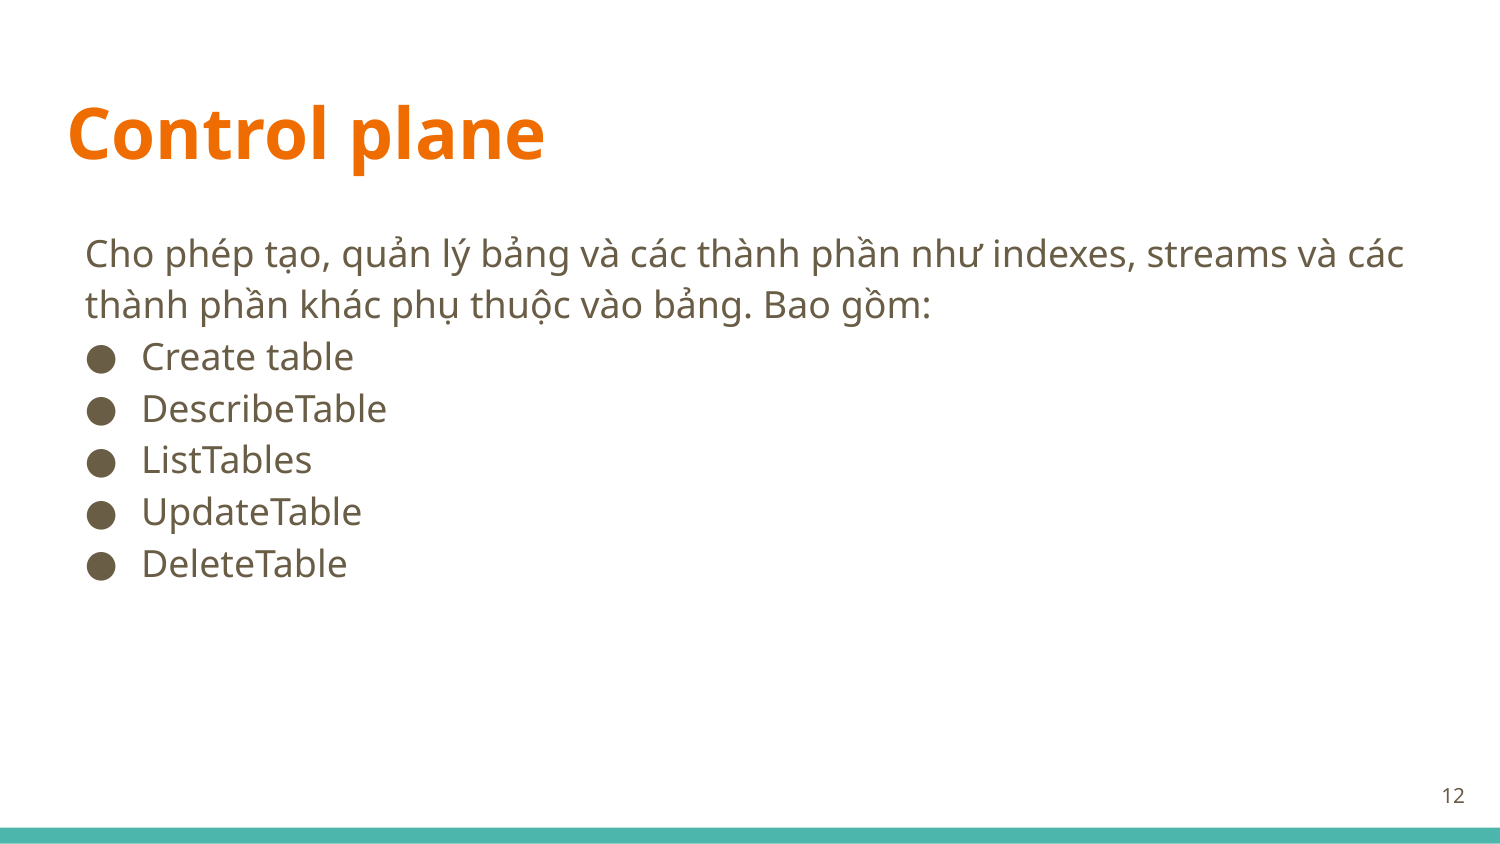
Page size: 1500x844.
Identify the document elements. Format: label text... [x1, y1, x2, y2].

slide_number 12 [1389, 764, 1480, 830]
list Cho phép tạo, quản lý bảng và các thành phần như indexes, streams và các thành phần khác phụ thuộc vào bảng. Bao gồm: Create table DescribeTable ListTables UpdateTable DeleteTable [51, 207, 1449, 750]
title Control plane [51, 72, 1449, 189]
